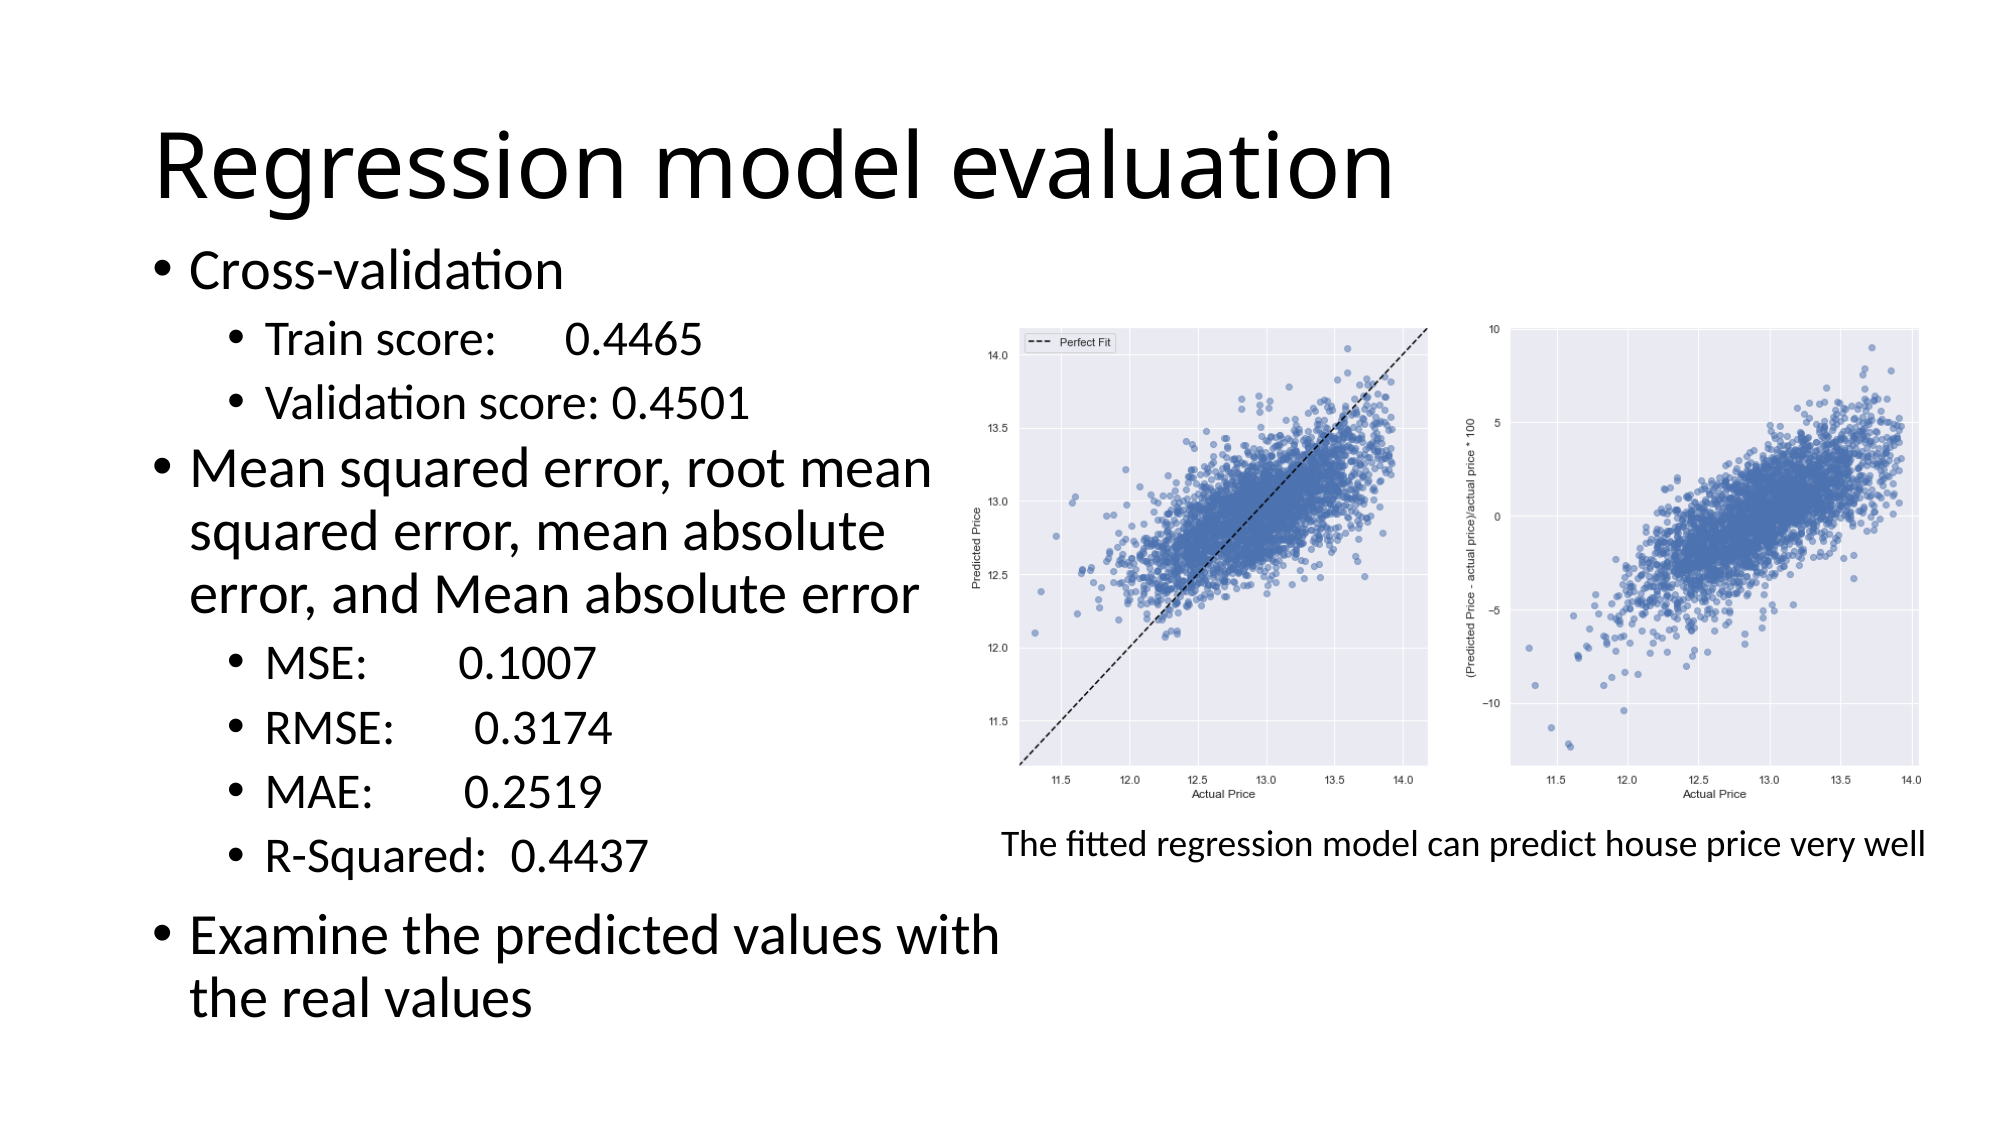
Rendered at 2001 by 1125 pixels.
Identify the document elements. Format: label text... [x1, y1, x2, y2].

title Regression model evaluation [137, 59, 1863, 278]
text_box Mean squared error, root mean squared error, mean absolute error, and Mean absolute error MSE: 0.1007 RMSE: 0.3174 MAE: 0.2519 R-Squared: 0.4437 Examine the predicted values with the real values [137, 430, 1030, 1038]
text_box The fitted regression model can predict house price very well [986, 811, 1949, 872]
picture [966, 318, 1929, 807]
list Cross-validation Train score: 0.4465 Validation score: 0.4501 [137, 231, 914, 430]
